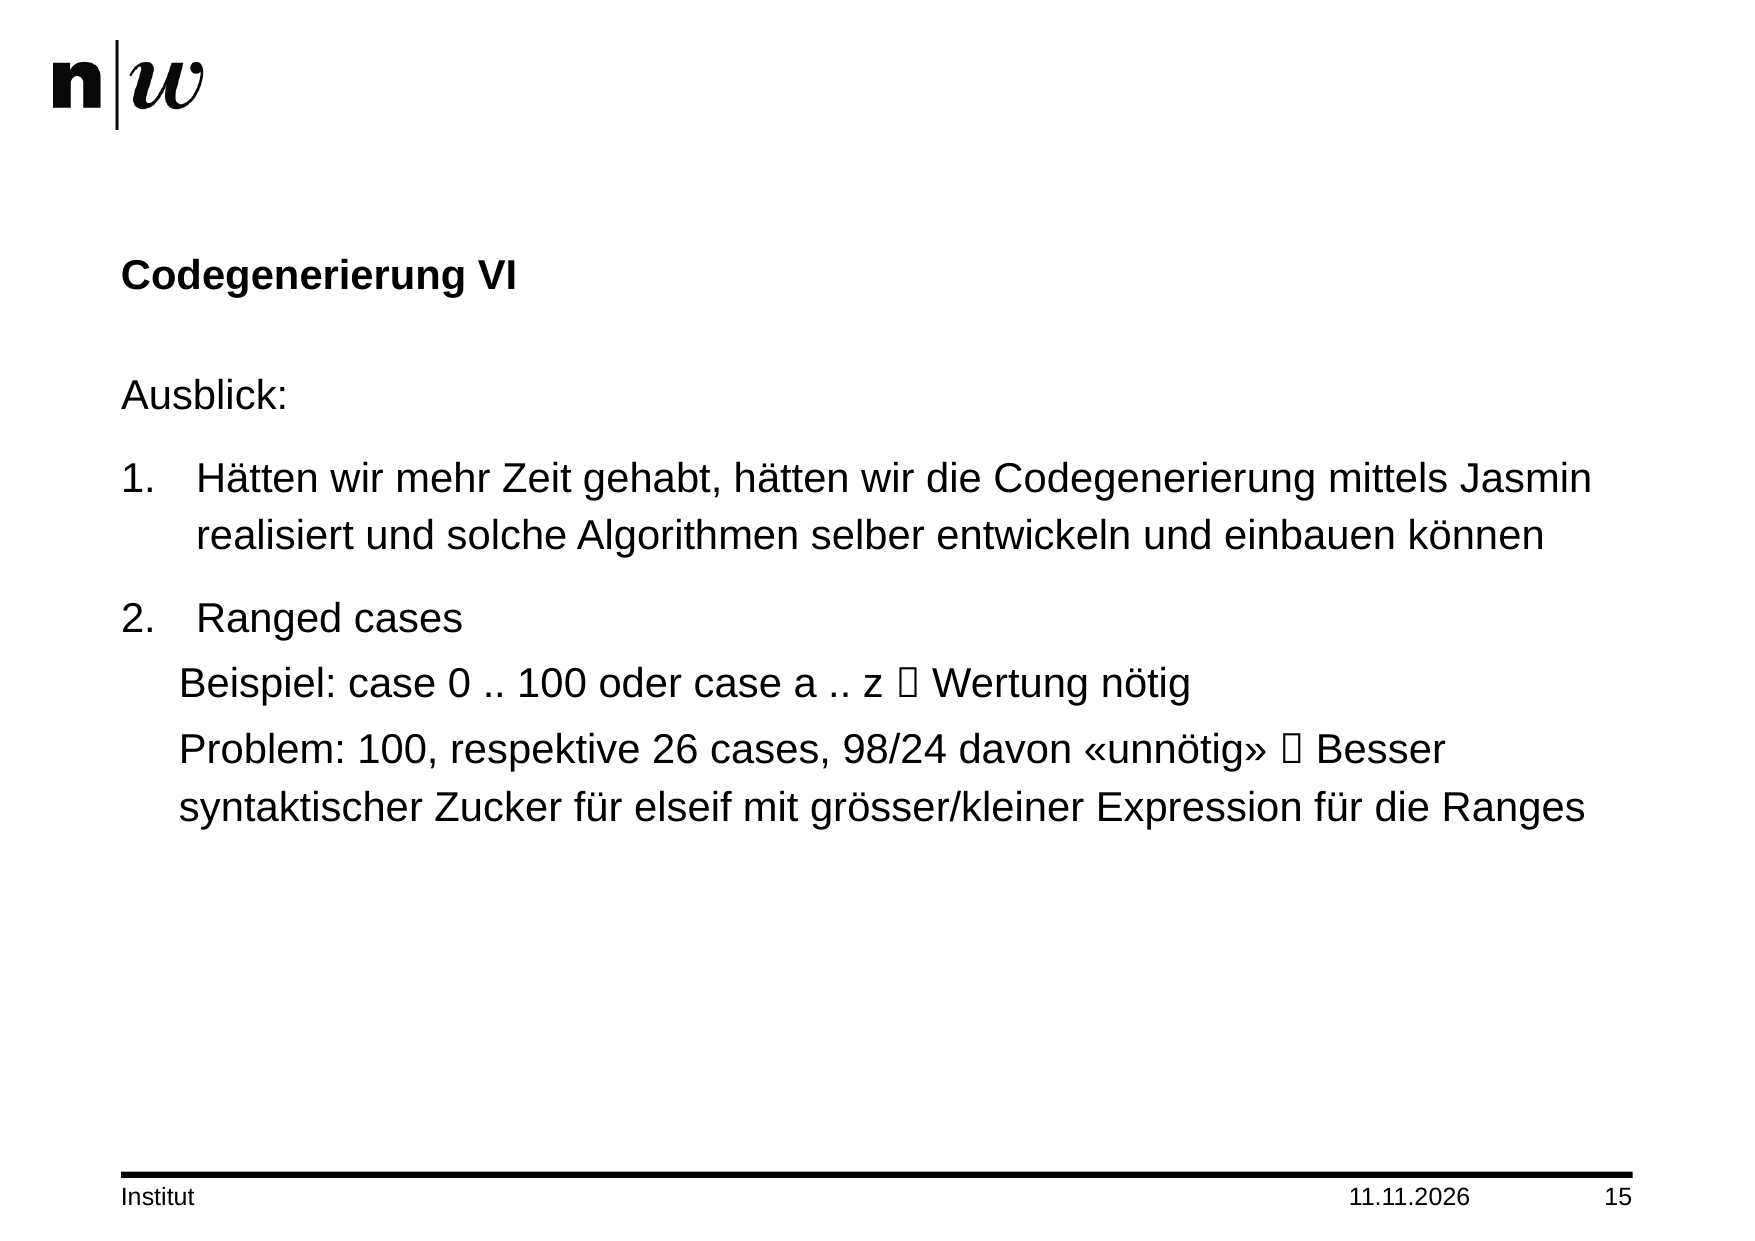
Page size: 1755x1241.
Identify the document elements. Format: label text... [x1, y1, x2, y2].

picture [53, 40, 204, 130]
footer Institut [120, 1180, 1349, 1211]
title Codegenerierung VI [120, 247, 1633, 307]
slide_number 15 [1490, 1180, 1633, 1211]
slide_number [1349, 1180, 1490, 1211]
list Ausblick: Hätten wir mehr Zeit gehabt, hätten wir die Codegenerierung mittels Jasmin realisiert und solche Algorithmen selber entwickeln und einbauen können Ranged cases Beispiel: case 0 .. 100 oder case a .. z  Wertung nötig Problem: 100, respektive 26 cases, 98/24 davon «unnötig»  Besser syntaktischer Zucker für elseif mit grösser/kleiner Expression für die Ranges [121, 360, 1633, 1093]
